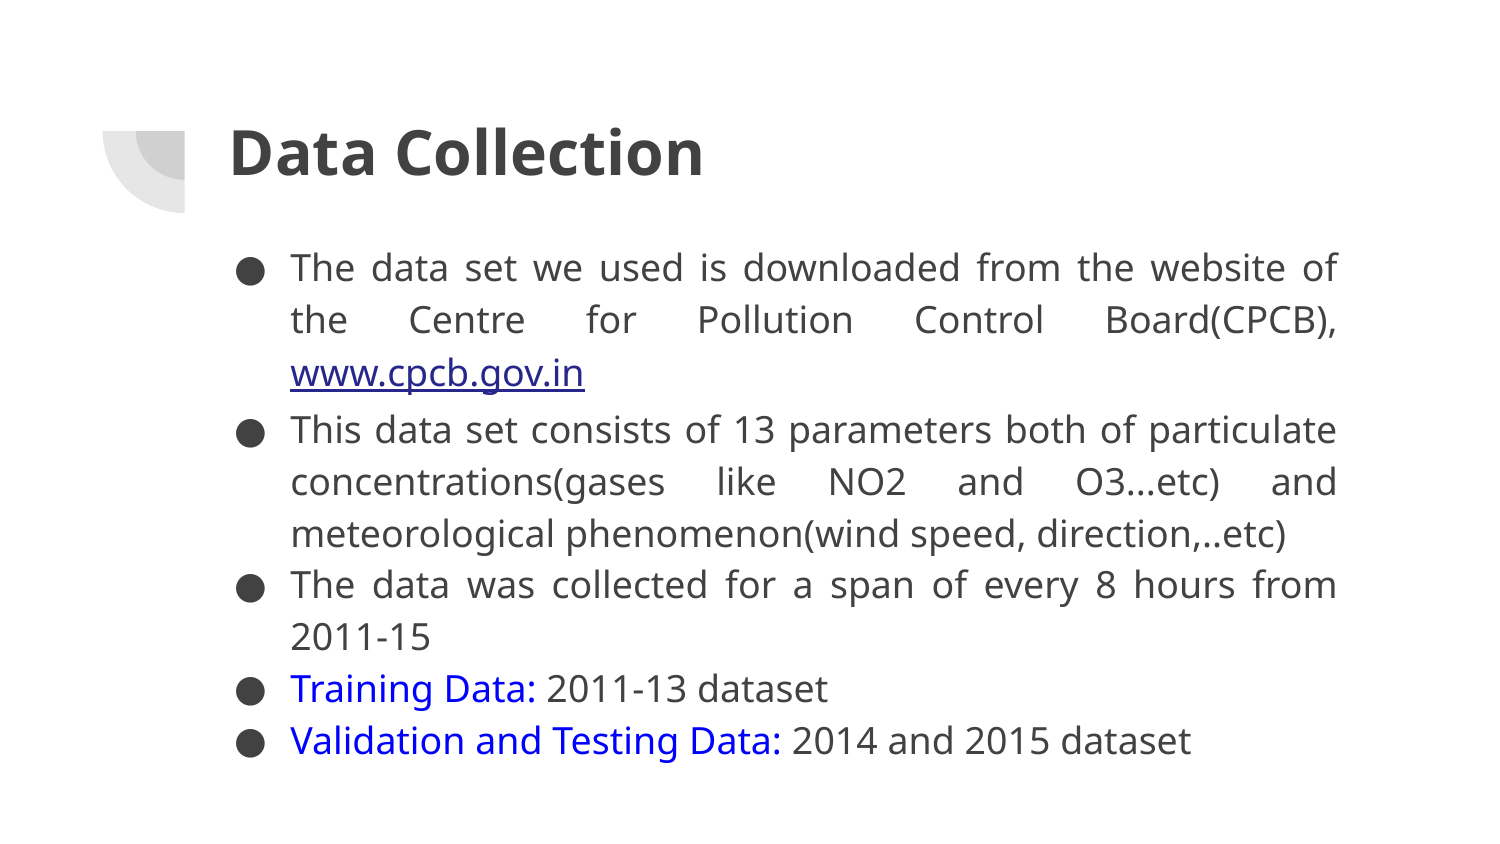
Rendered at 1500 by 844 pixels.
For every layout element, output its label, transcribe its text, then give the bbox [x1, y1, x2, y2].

title Data Collection [213, 98, 1368, 263]
list The data set we used is downloaded from the website of the Centre for Pollution Control Board(CPCB), www.cpcb.gov.in This data set consists of 13 parameters both of particulate concentrations(gases like NO2 and O3...etc) and meteorological phenomenon(wind speed, direction,..etc) The data was collected for a span of every 8 hours from 2011-15 Training Data: 2011-13 dataset Validation and Testing Data: 2014 and 2015 dataset [200, 222, 1354, 730]
